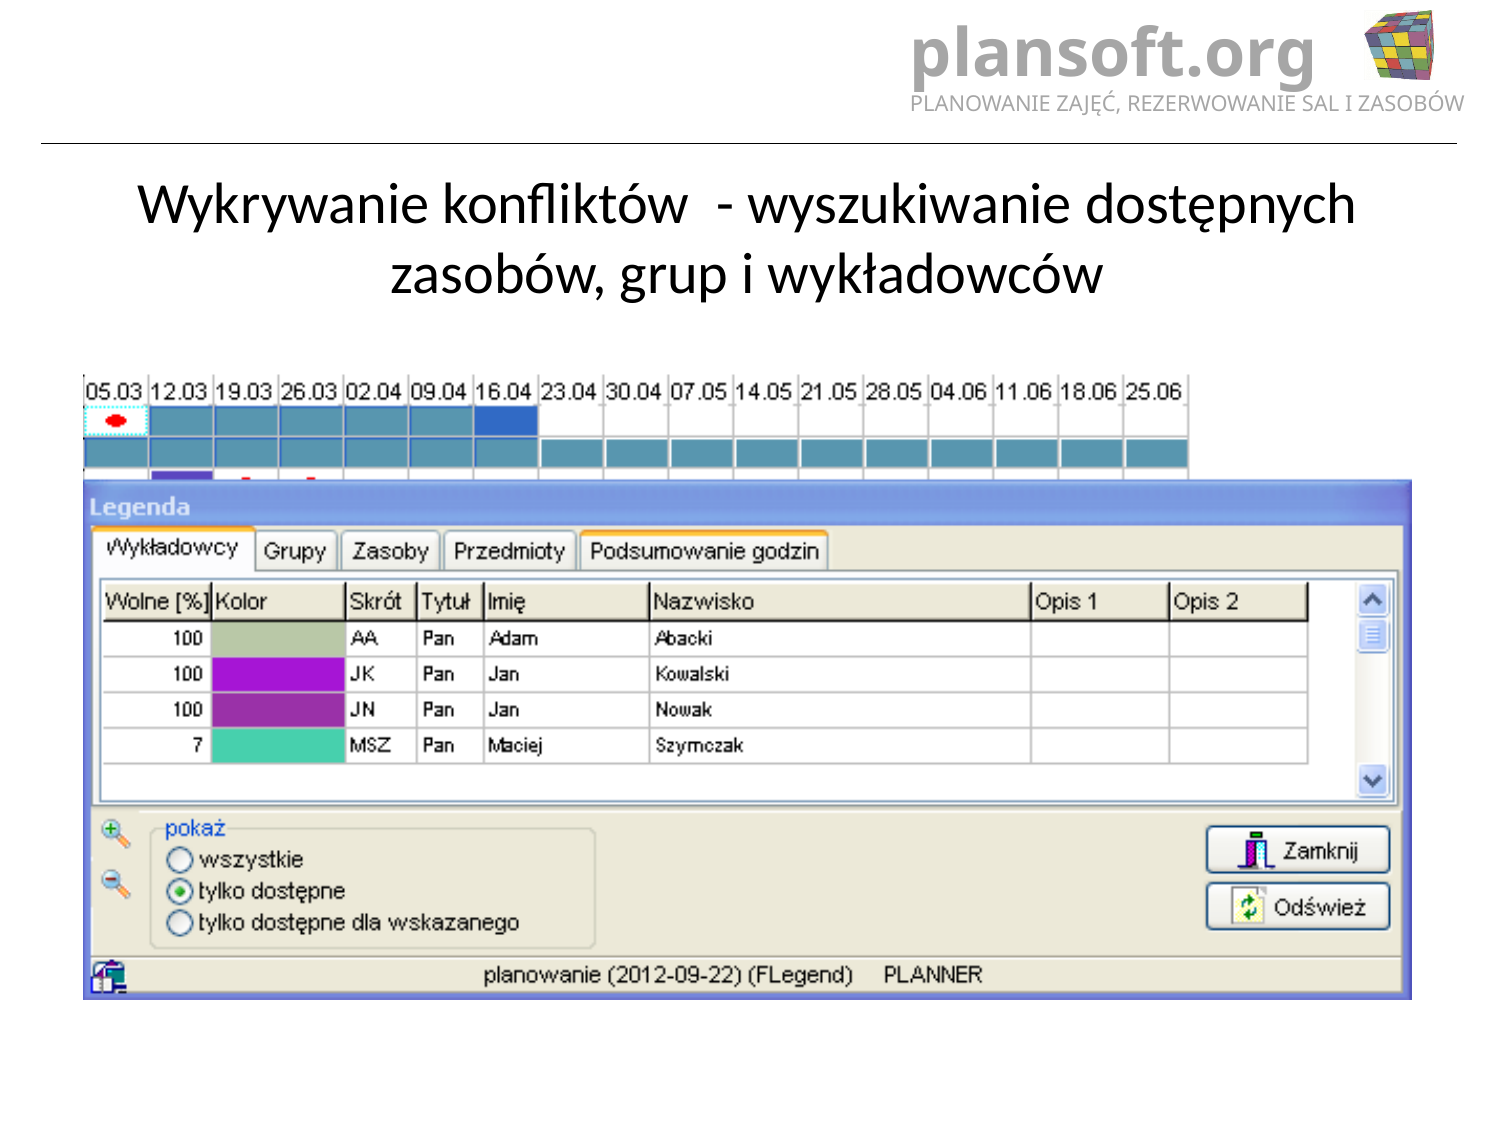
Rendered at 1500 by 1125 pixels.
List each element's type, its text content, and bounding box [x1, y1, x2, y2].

text_box Wykrywanie konfliktów - wyszukiwanie dostępnych zasobów, grup i wykładowców [36, 157, 1459, 313]
picture [1364, 10, 1434, 80]
picture [83, 373, 1412, 1000]
